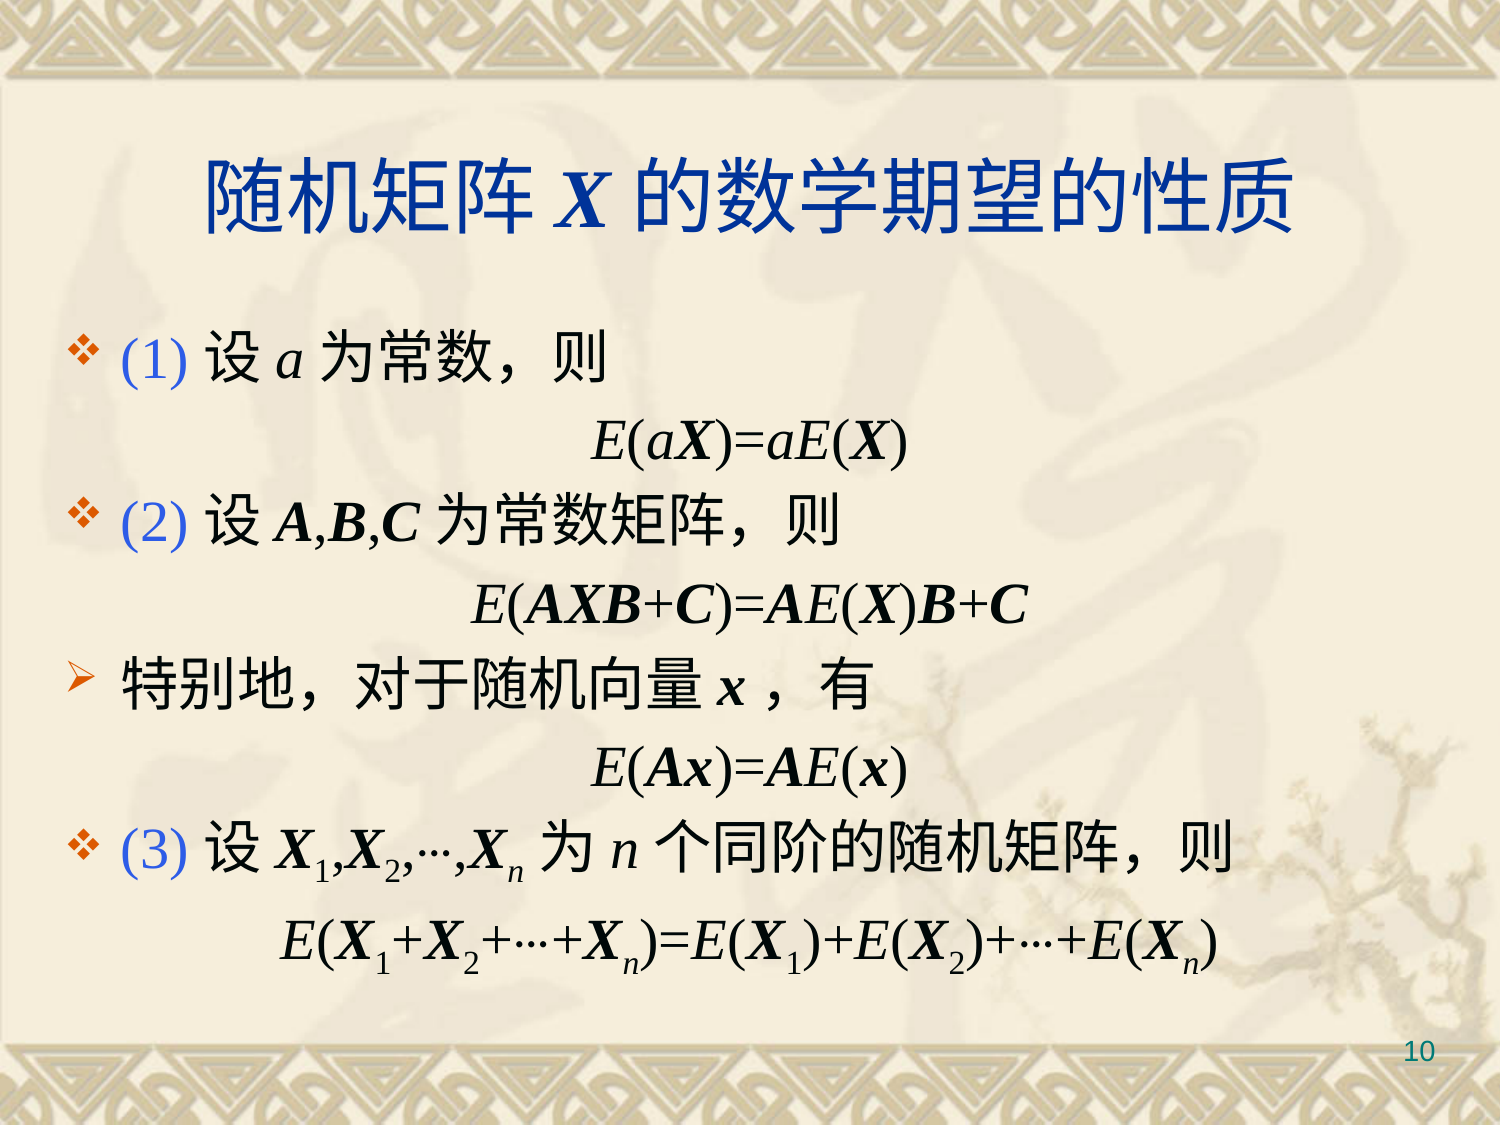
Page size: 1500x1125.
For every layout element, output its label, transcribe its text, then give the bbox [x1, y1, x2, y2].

title 随机矩阵X的数学期望的性质 [49, 99, 1451, 288]
slide_number 10 [1074, 1024, 1451, 1103]
list (1)设a为常数，则 E(aX)=aE(X) (2)设A,B,C为常数矩阵，则 E(AXB+C)=AE(X)B+C 特别地，对于随机向量x，有 E(Ax)=AE(x) (3)设X1,X2,⋯,Xn为n个同阶的随机矩阵，则 E(X1+X2+⋯+Xn)=E(X1)+E(X2)+⋯+E(Xn) [49, 312, 1451, 1001]
picture [0, 0, 1500, 1125]
